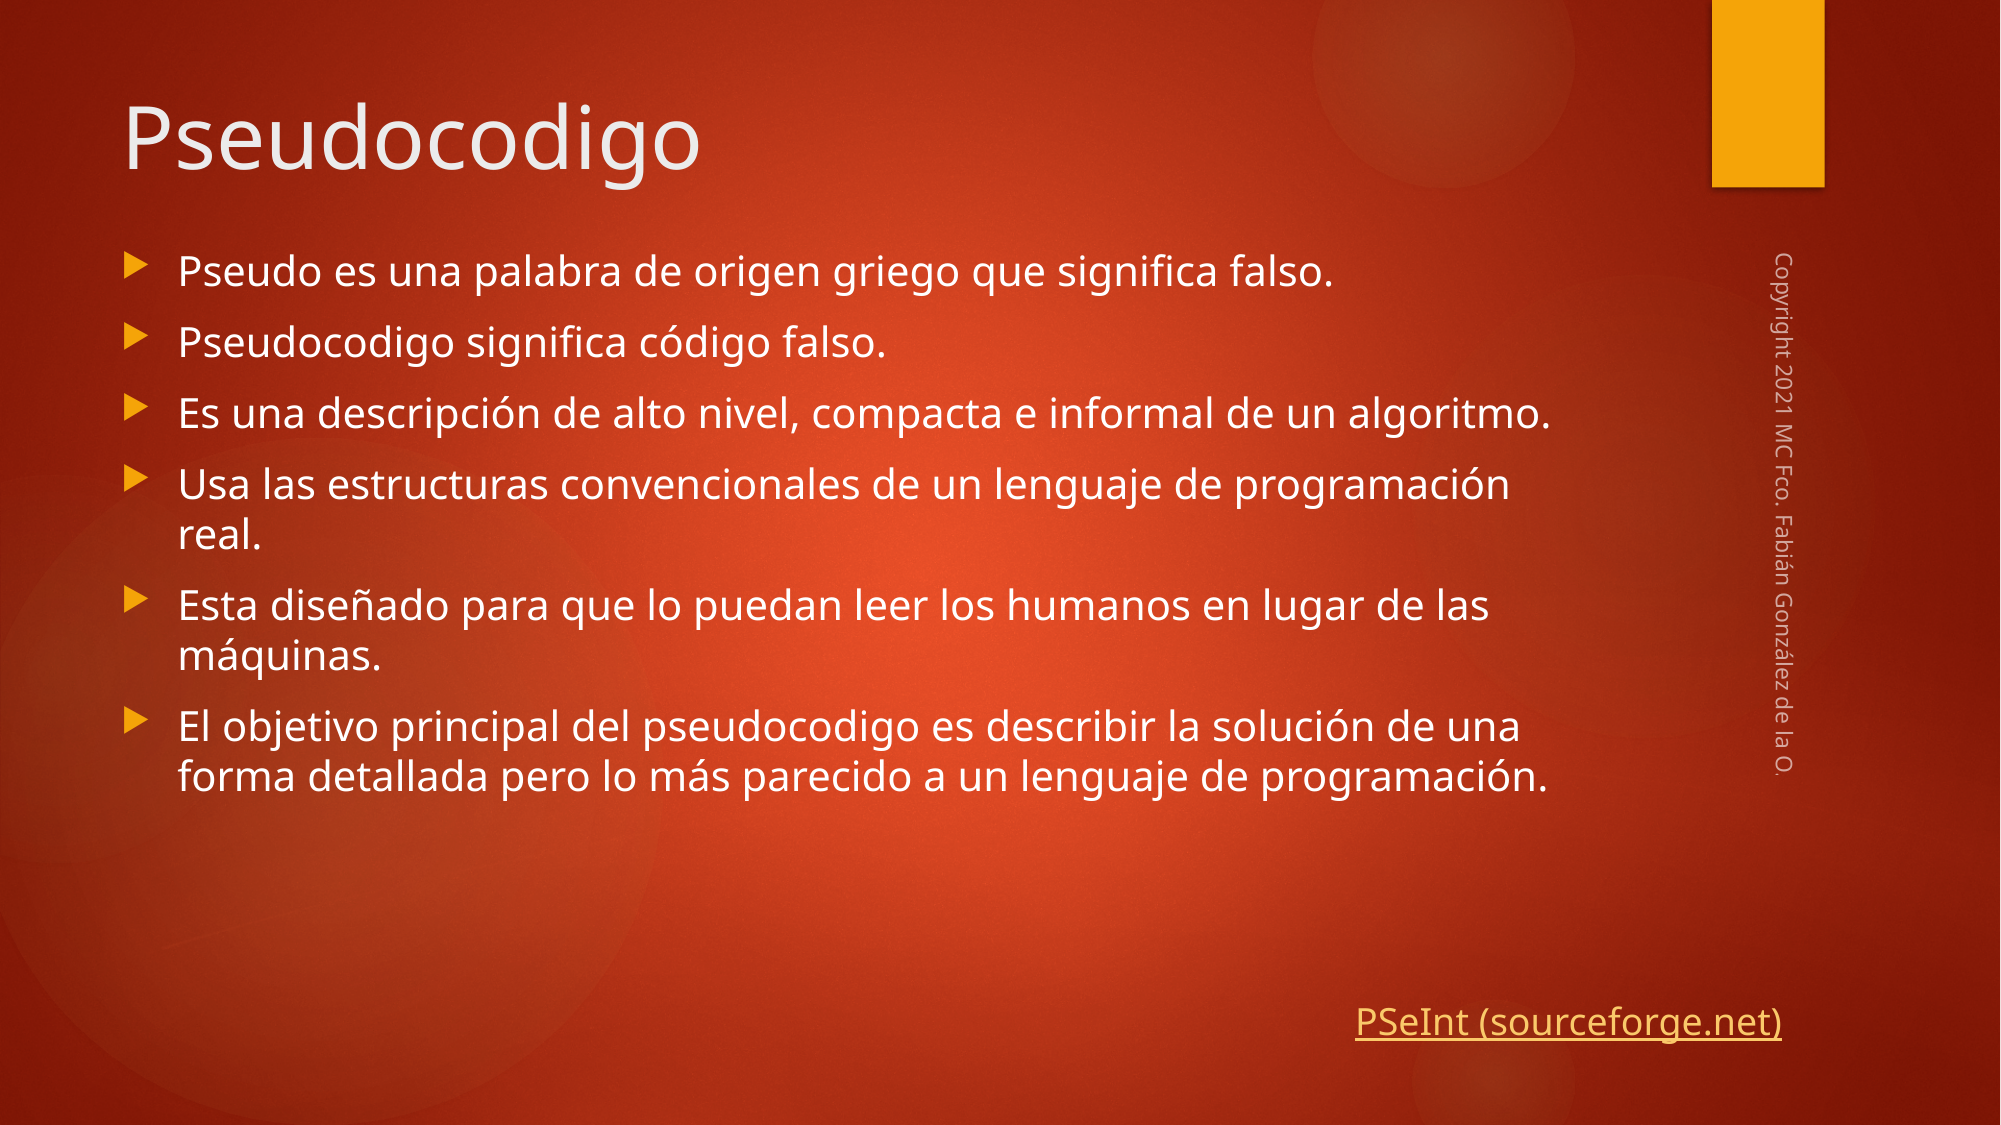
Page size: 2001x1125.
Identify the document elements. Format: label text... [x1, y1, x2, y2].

list Pseudo es una palabra de origen griego que significa falso. Pseudocodigo significa código falso. Es una descripción de alto nivel, compacta e informal de un algoritmo. Usa las estructuras convencionales de un lenguaje de programación real. Esta diseñado para que lo puedan leer los humanos en lugar de las máquinas. El objetivo principal del pseudocodigo es describir la solución de una forma detallada pero lo más parecido a un lenguaje de programación. [106, 237, 1574, 926]
footer Copyright 2021 MC Fco. Fabián González de la O. [1760, 237, 1811, 871]
title Pseudocodigo [106, 74, 1649, 304]
text_box PSeInt (sourceforge.net) [1340, 990, 1810, 1056]
